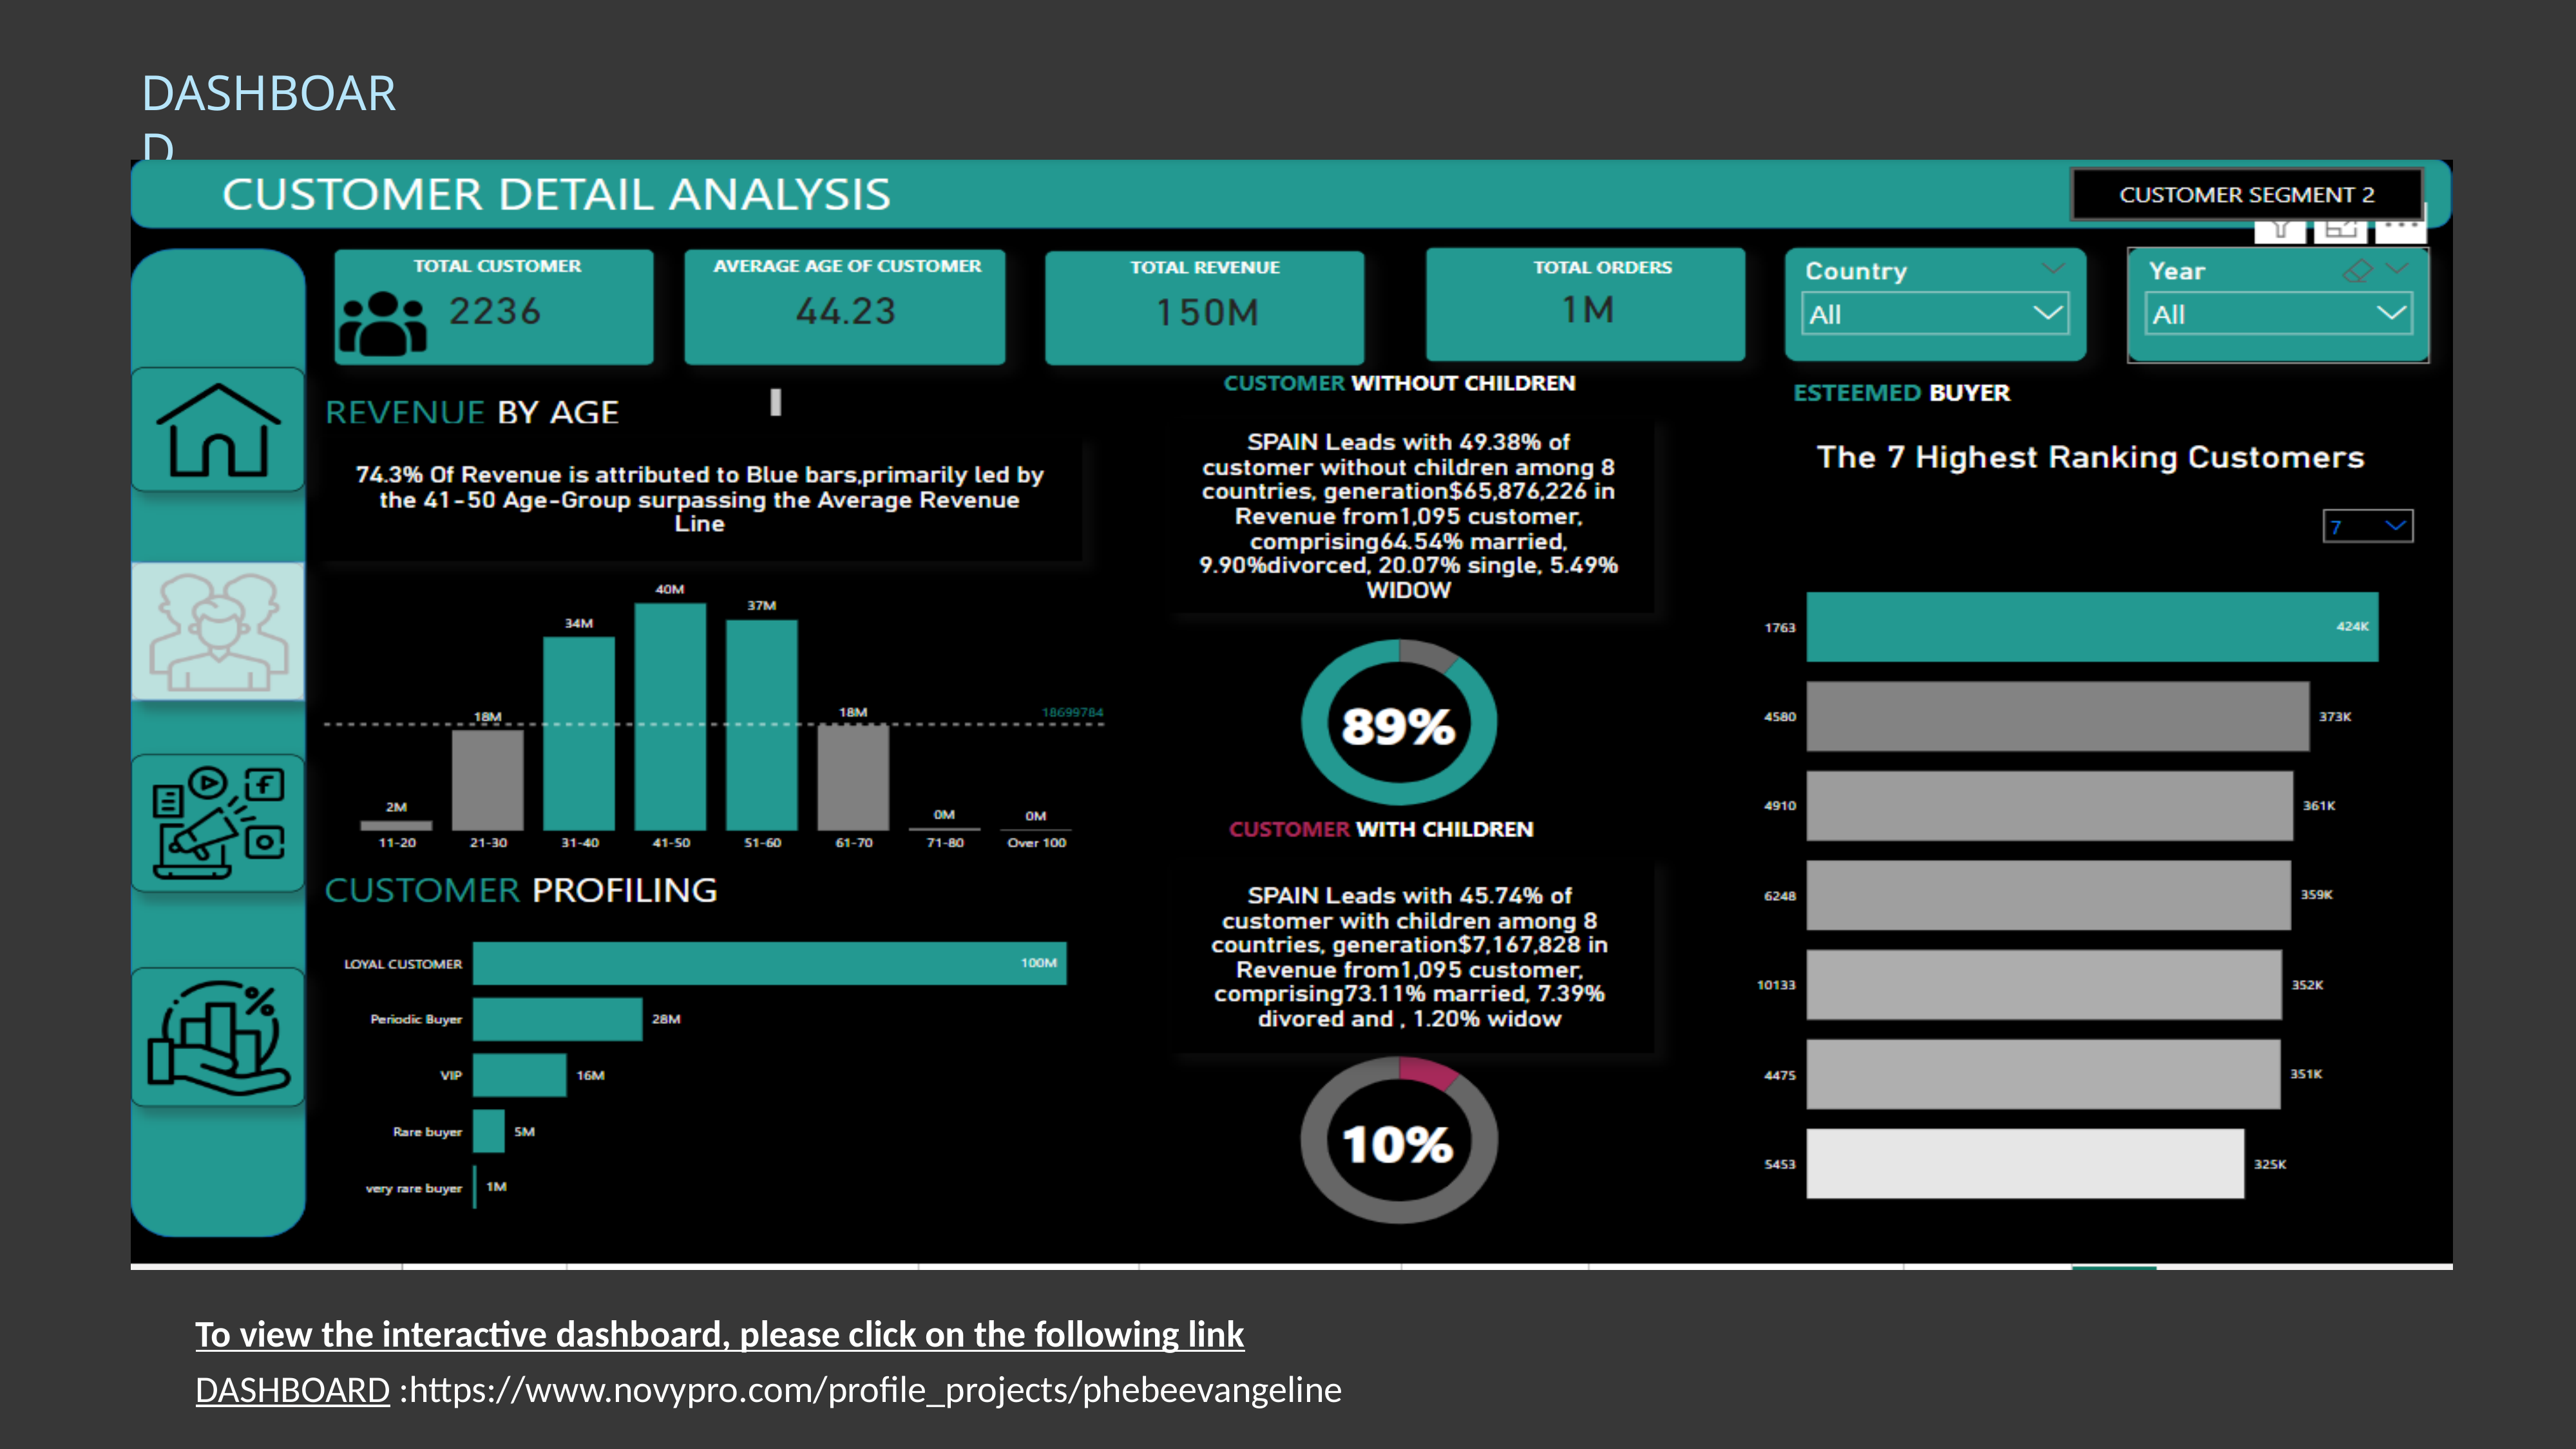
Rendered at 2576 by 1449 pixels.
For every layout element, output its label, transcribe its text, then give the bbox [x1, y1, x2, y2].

text_box To view the interactive dashboard, please click on the following link [186, 1305, 1341, 1359]
picture [131, 160, 2453, 1270]
text_box DASHBOARD [131, 57, 414, 160]
text_box DASHBOARD :https://www.novypro.com/profile_projects/phebeevangeline [186, 1359, 1606, 1415]
